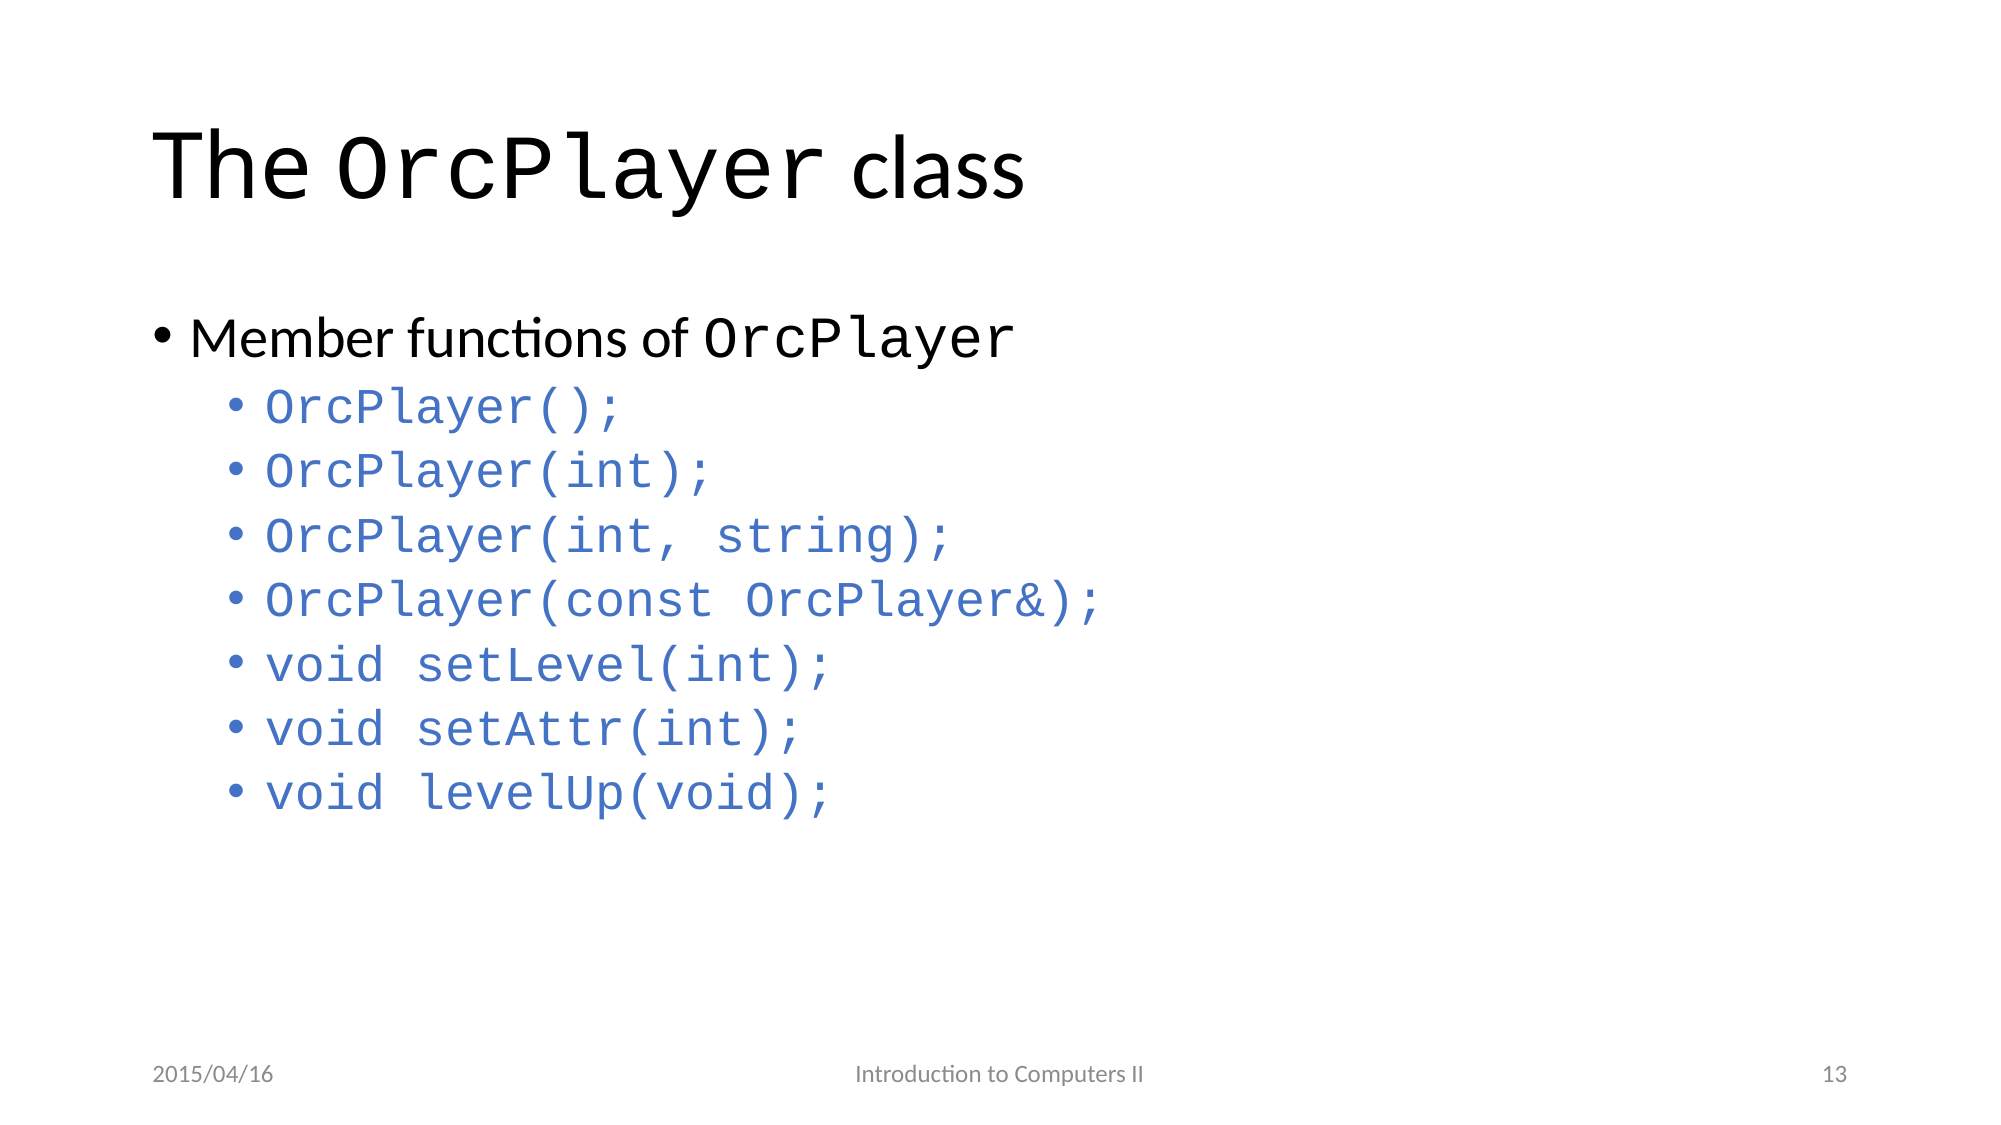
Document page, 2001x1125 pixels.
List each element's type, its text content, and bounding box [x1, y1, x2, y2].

slide_number 13 [1412, 1042, 1863, 1103]
list Member functions of OrcPlayer OrcPlayer(); OrcPlayer(int); OrcPlayer(int, string); OrcPlayer(const OrcPlayer&); void setLevel(int); void setAttr(int); void levelUp(void); [137, 299, 1863, 1014]
footer Introduction to Computers II [662, 1042, 1338, 1103]
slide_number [137, 1042, 588, 1103]
title The OrcPlayer class [137, 59, 1863, 278]
